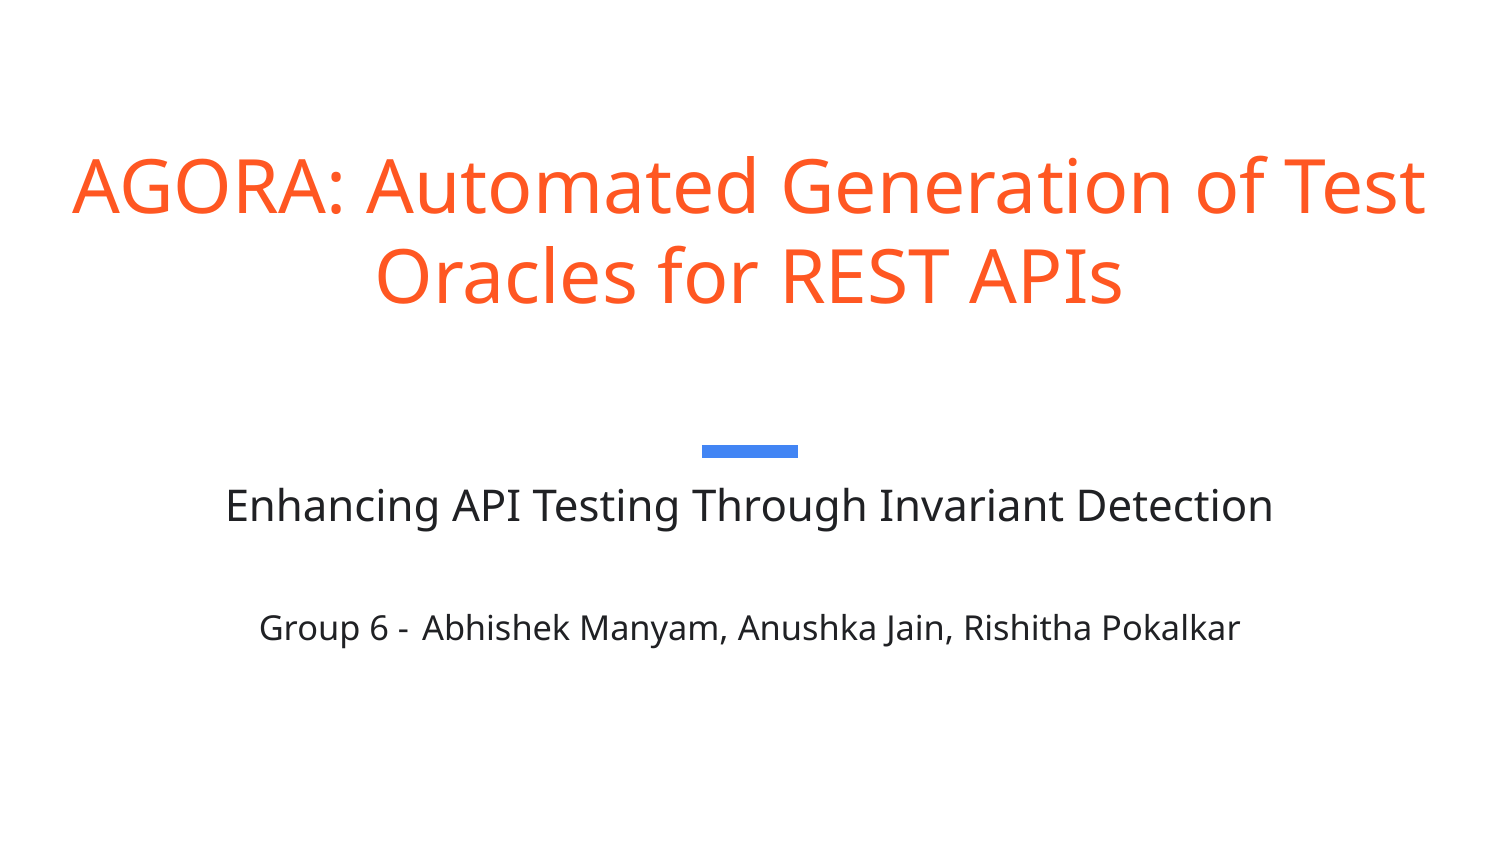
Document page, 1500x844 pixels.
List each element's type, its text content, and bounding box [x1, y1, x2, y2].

title AGORA: Automated Generation of Test Oracles for REST APIs [51, 48, 1449, 335]
subtitle Enhancing API Testing Through Invariant Detection Group 6 - Abhishek Manyam, Anushka Jain, Rishitha Pokalkar [51, 463, 1449, 708]
